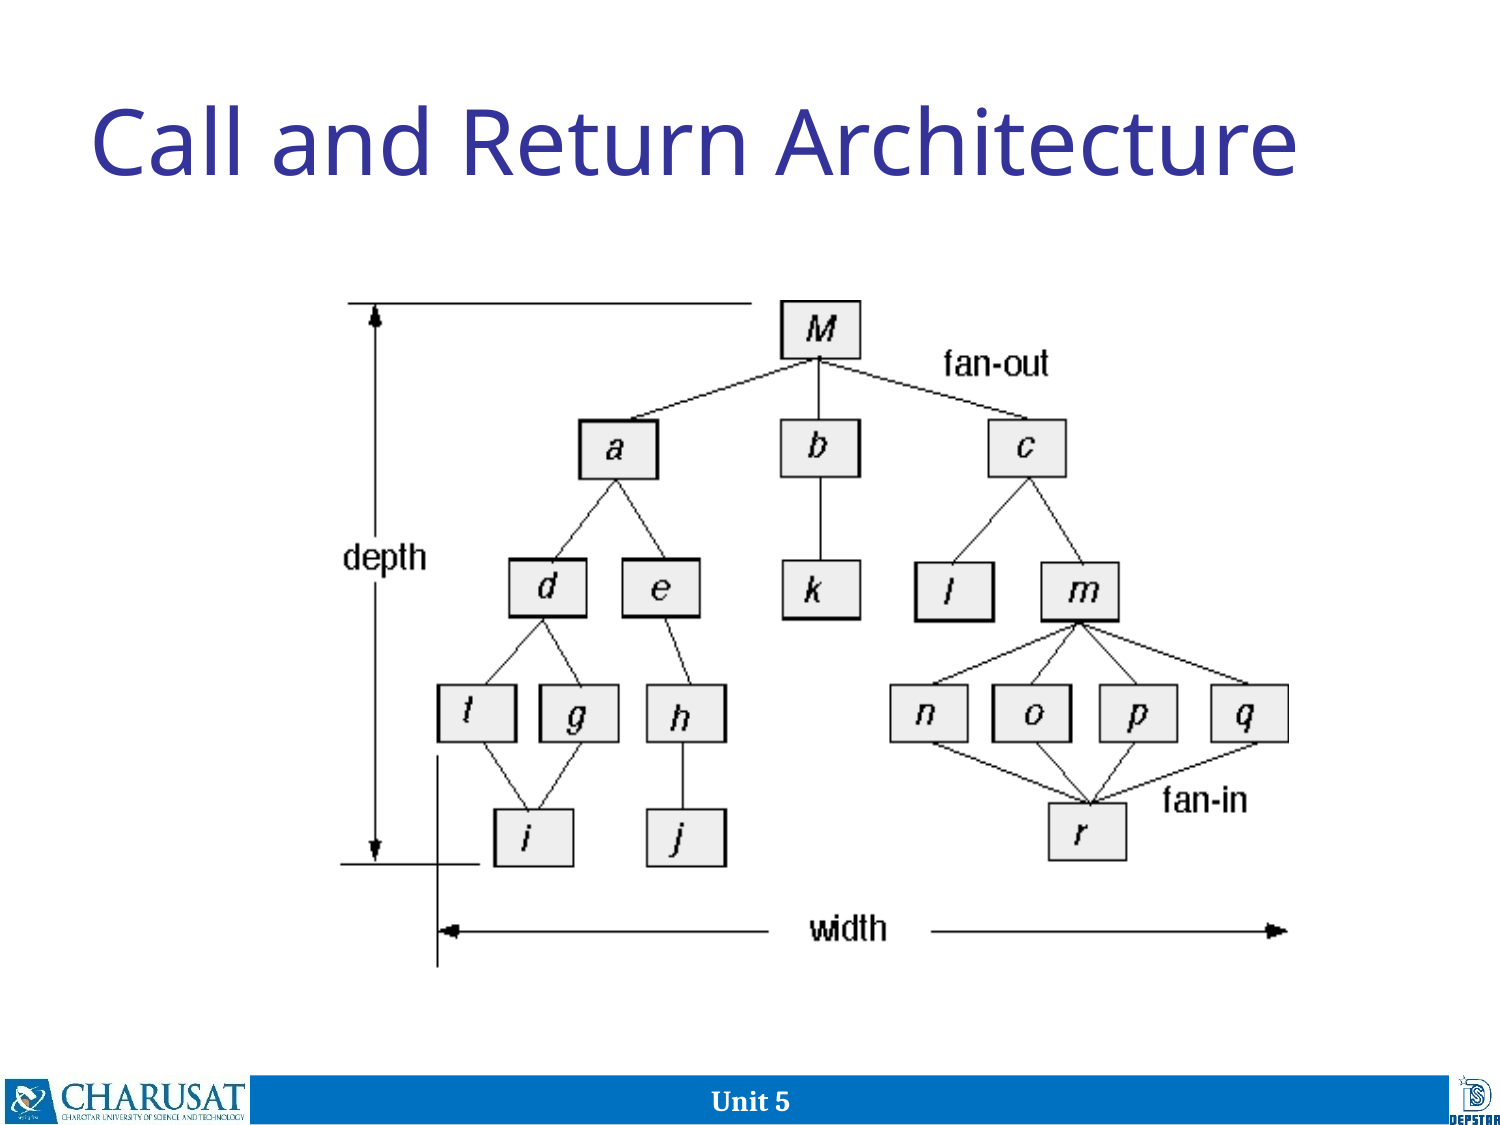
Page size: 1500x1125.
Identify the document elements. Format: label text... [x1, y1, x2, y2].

title Call and Return Architecture [75, 45, 1425, 233]
text_box Unit 5 [251, 1075, 1447, 1125]
picture [0, 1075, 250, 1125]
picture [1449, 1074, 1500, 1125]
picture [337, 299, 1290, 1026]
